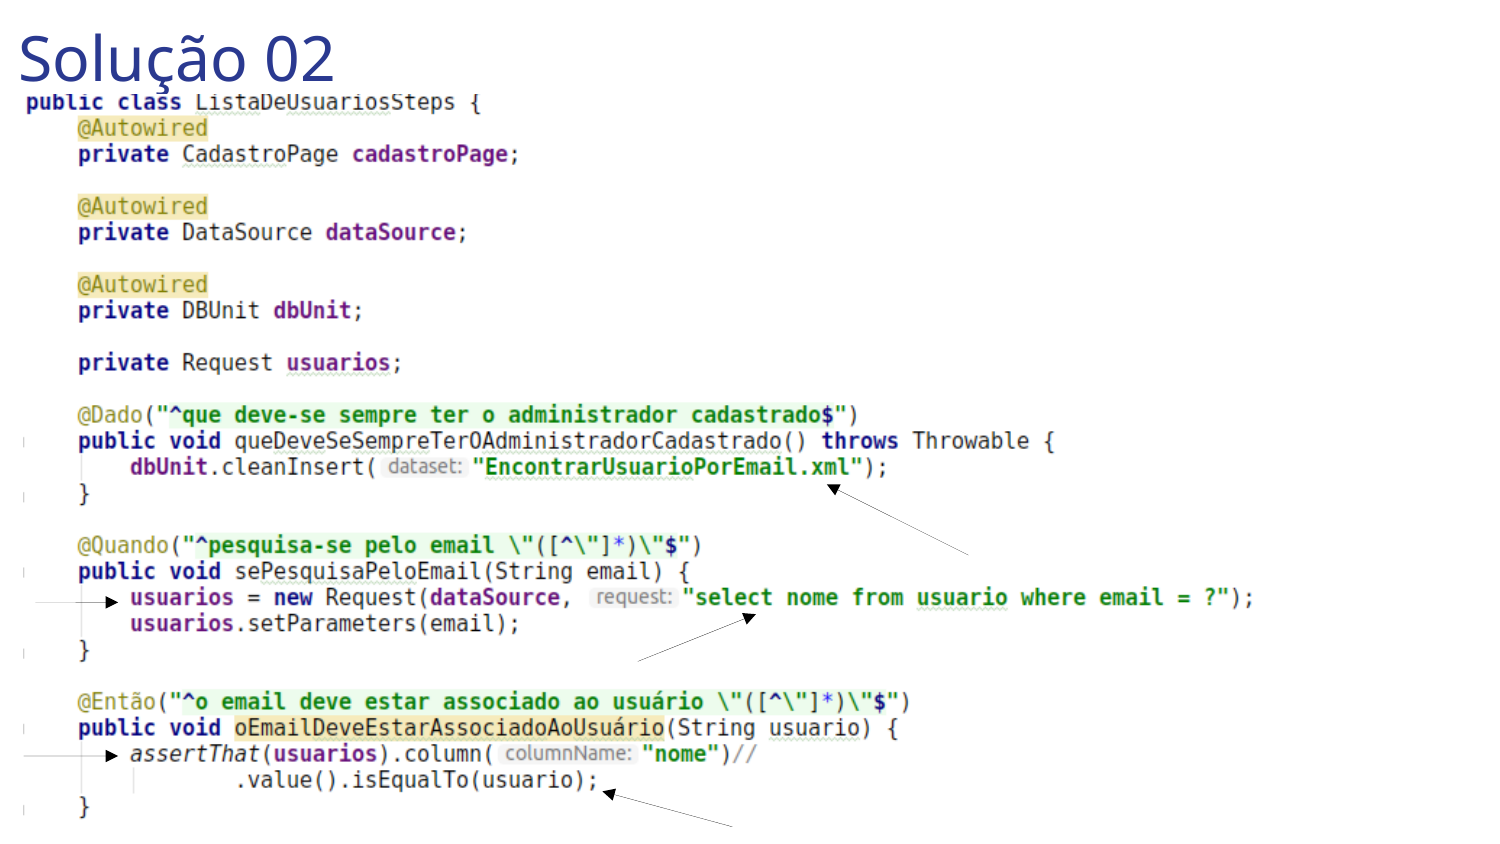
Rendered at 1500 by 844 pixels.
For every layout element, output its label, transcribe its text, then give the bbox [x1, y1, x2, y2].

picture [23, 94, 1263, 827]
text_box Solução 02 [3, 3, 1402, 104]
